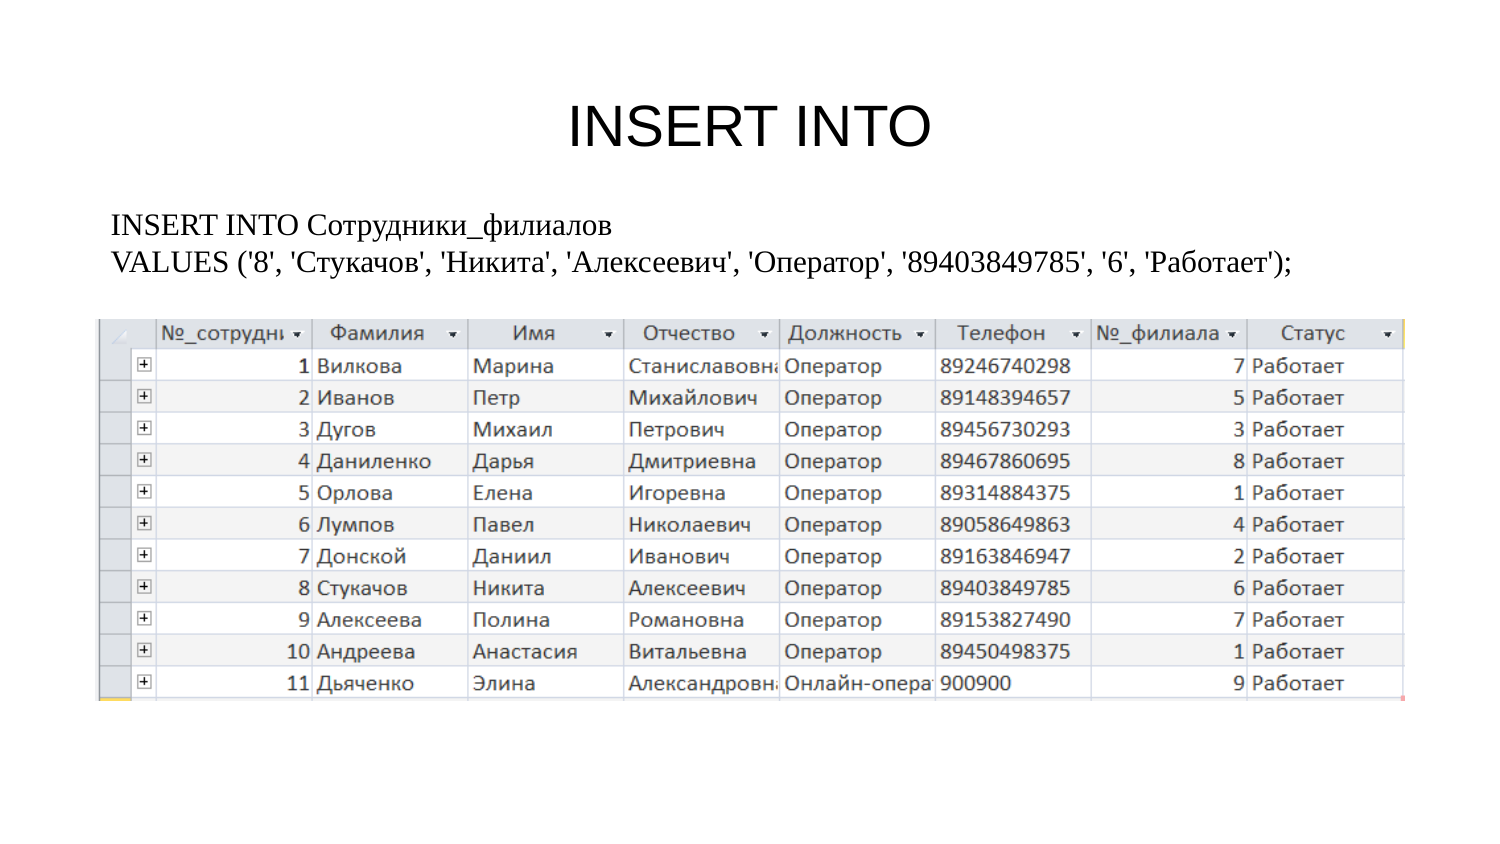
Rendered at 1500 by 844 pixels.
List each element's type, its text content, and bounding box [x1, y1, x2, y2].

title INSERT INTO [51, 72, 1449, 167]
picture [95, 319, 1405, 702]
list INSERT INTO Сотрудники_филиалов VALUES ('8', 'Стукачов', 'Никита', 'Алексеевич', 'Оператор', '89403849785', '6', 'Работает'); [95, 189, 1449, 750]
